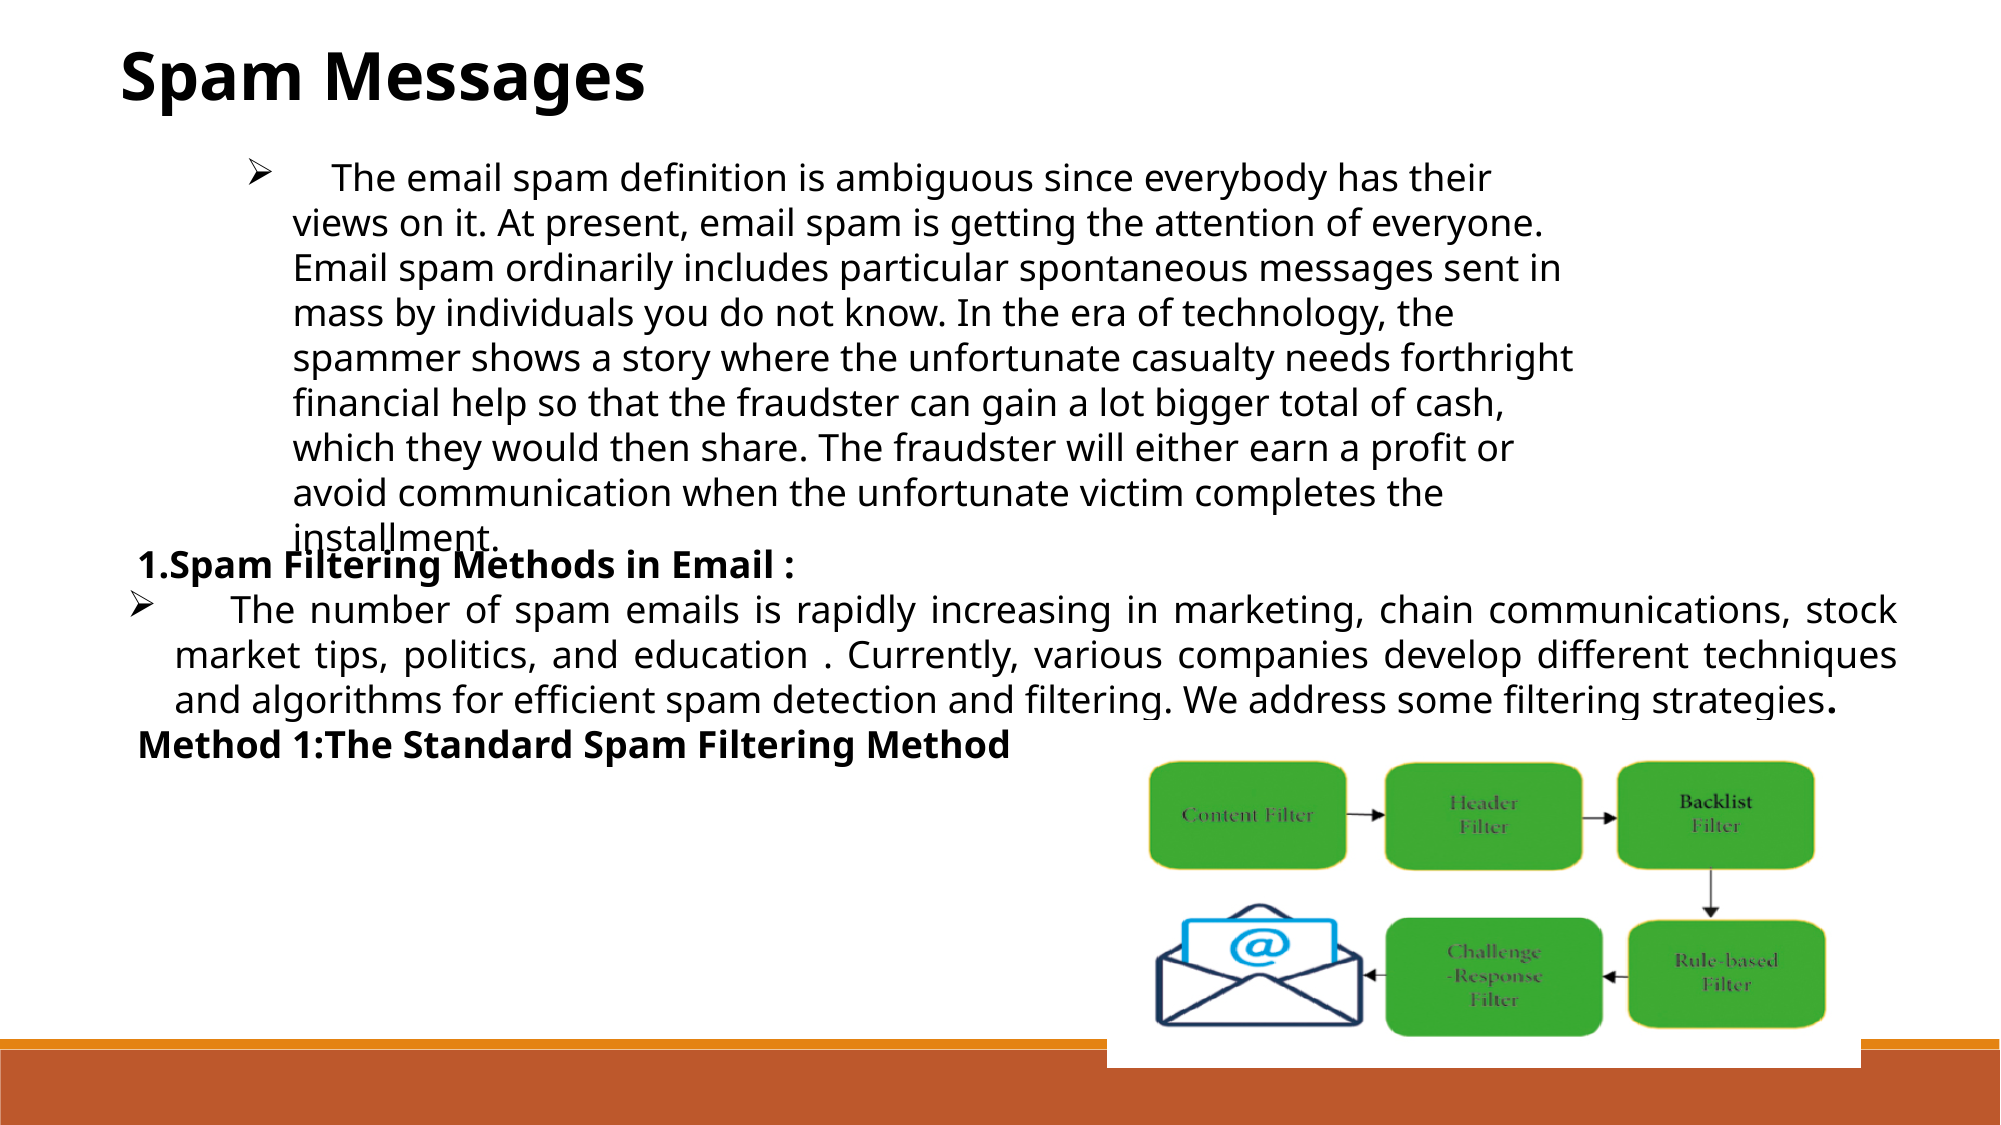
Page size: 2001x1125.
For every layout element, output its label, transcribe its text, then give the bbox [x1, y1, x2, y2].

text_box 1.Spam Filtering Methods in Email : The number of spam emails is rapidly increasing in marketing, chain communications, stock market tips, politics, and education . Currently, various companies develop different techniques and algorithms for efficient spam detection and filtering. We address some filtering strategies. Method 1:The Standard Spam Filtering Method [112, 533, 1915, 864]
picture [1107, 719, 1861, 1069]
text_box Spam Messages [105, 26, 745, 202]
text_box The email spam definition is ambiguous since everybody has their views on it. At present, email spam is getting the attention of everyone. Email spam ordinarily includes particular spontaneous messages sent in mass by individuals you do not know. In the era of technology, the spammer shows a story where the unfortunate casualty needs forthright financial help so that the fraudster can gain a lot bigger total of cash, which they would then share. The fraudster will either earn a profit or avoid communication when the unfortunate victim completes the installment. [230, 146, 1590, 533]
